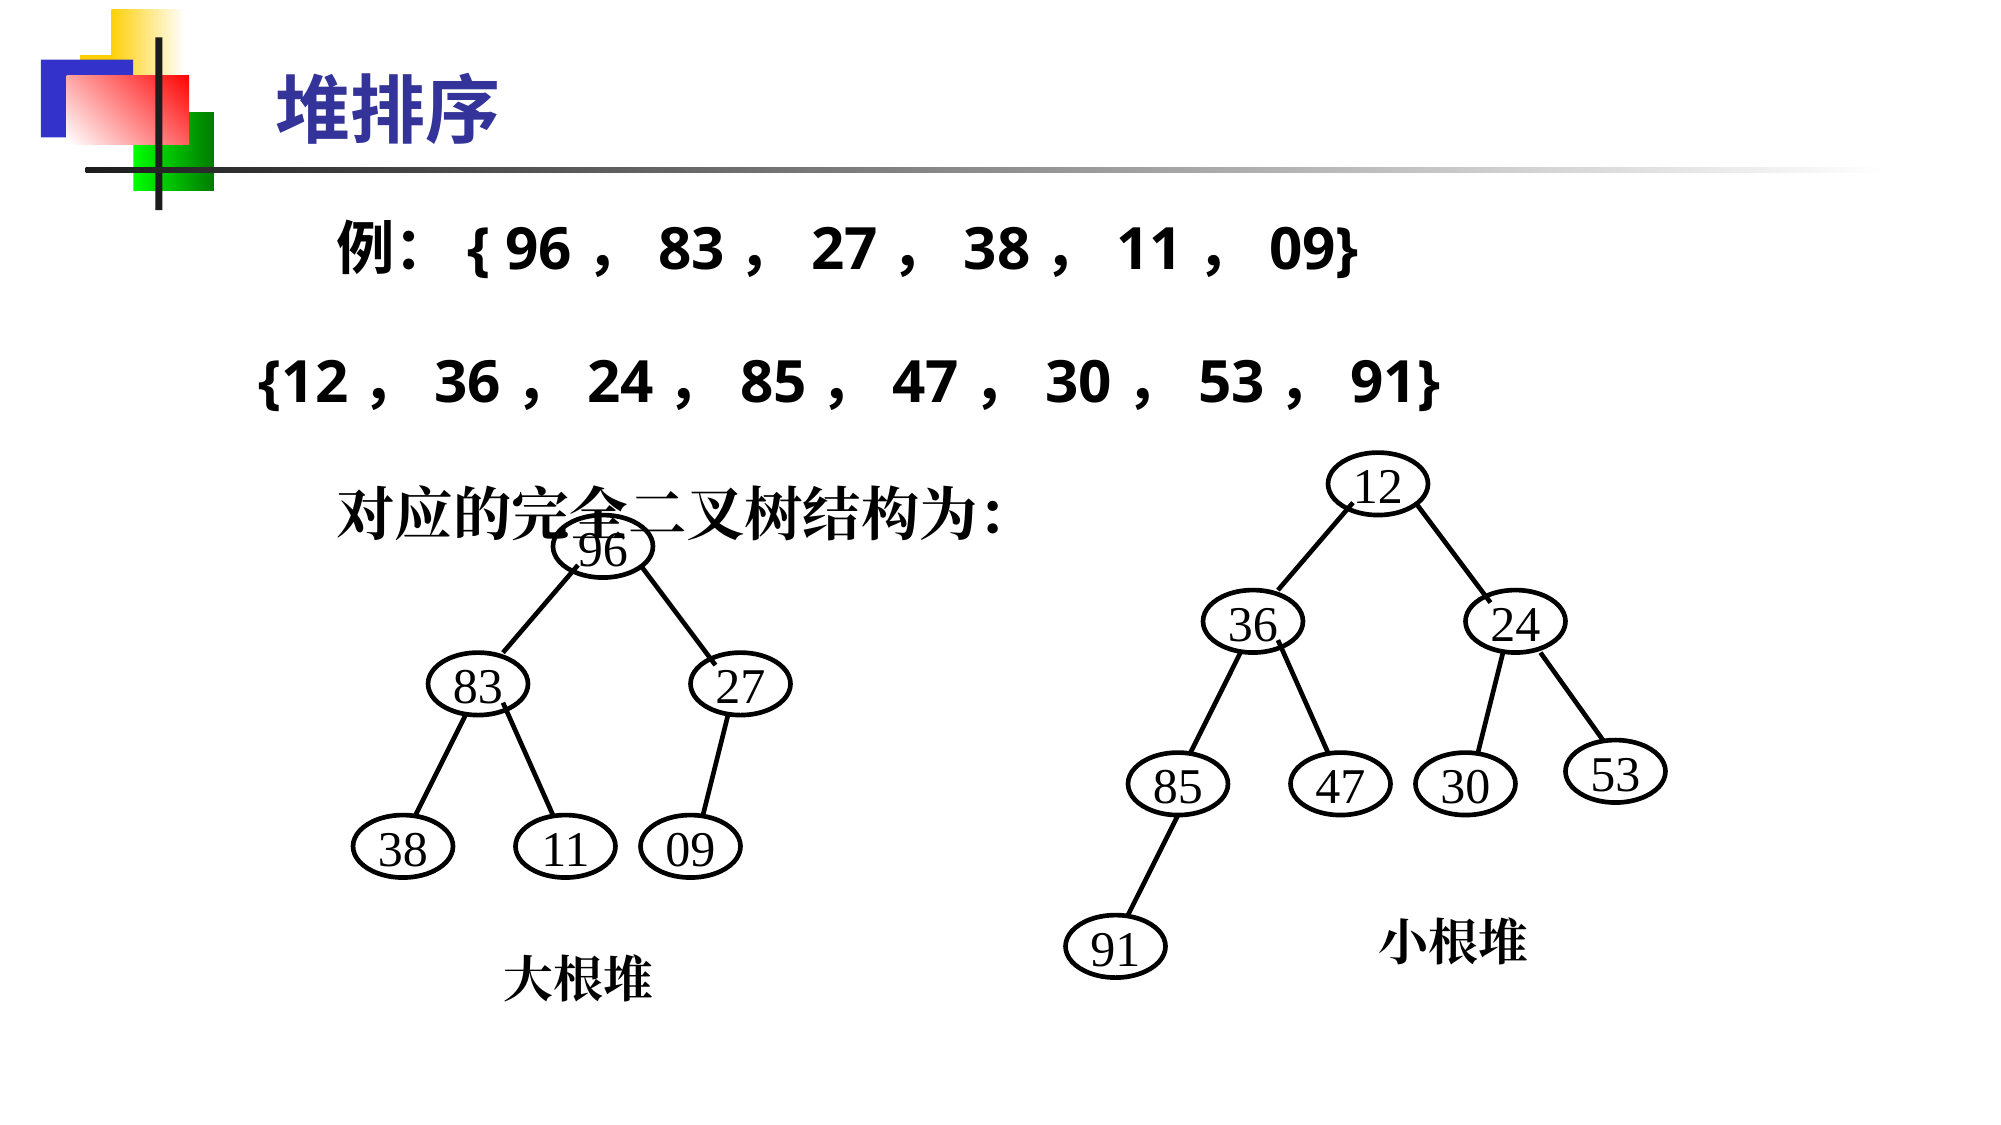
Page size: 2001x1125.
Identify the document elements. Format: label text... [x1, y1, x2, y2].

text_box 例：{ 96，83，27，38，11，09} {12，36，24，85，47，30，53，91} 对应的完全二叉树结构为： [244, 208, 1603, 397]
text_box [352, 514, 791, 1016]
text_box 堆排序 [260, 55, 816, 160]
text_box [1065, 452, 1666, 978]
